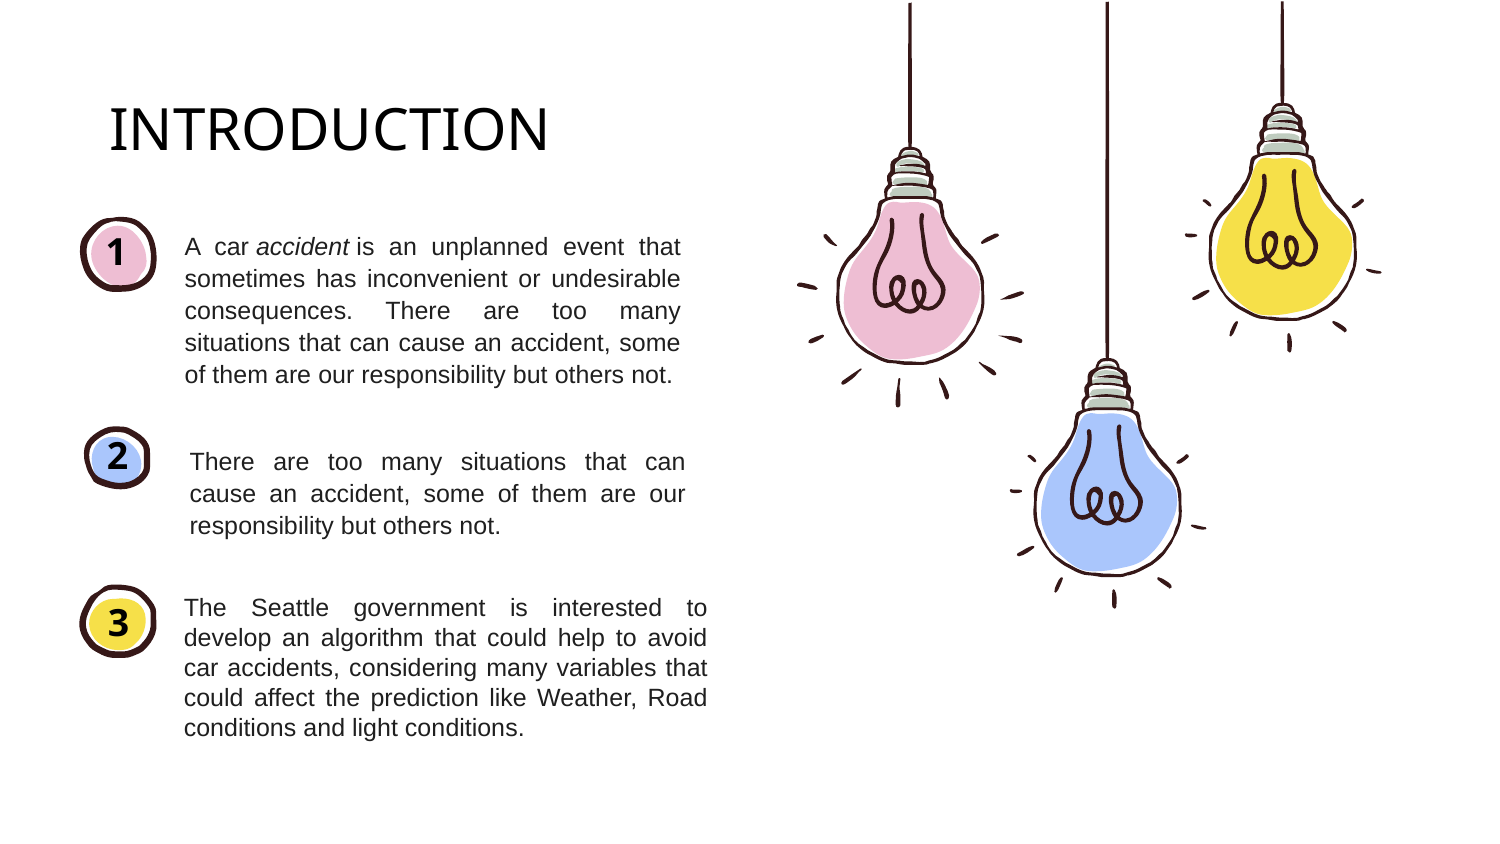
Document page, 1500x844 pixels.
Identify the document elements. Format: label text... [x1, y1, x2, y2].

title INTRODUCTION [94, 88, 680, 167]
text_box The Seattle government is interested to develop an algorithm that could help to avoid car accidents, considering many variables that could affect the prediction like Weather, Road conditions and light conditions. [168, 610, 724, 723]
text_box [79, 216, 157, 293]
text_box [1007, 0, 1207, 611]
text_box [1209, 0, 1383, 354]
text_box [796, 0, 1004, 408]
text_box There are too many situations that can cause an accident, some of them are our responsibility but others not. [137, 374, 702, 608]
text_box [83, 426, 151, 491]
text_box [76, 584, 158, 659]
text_box A car accident is an unplanned event that sometimes has inconvenient or undesirable consequences. There are too many situations that can cause an accident, some of them are our responsibility but others not. [131, 191, 697, 424]
